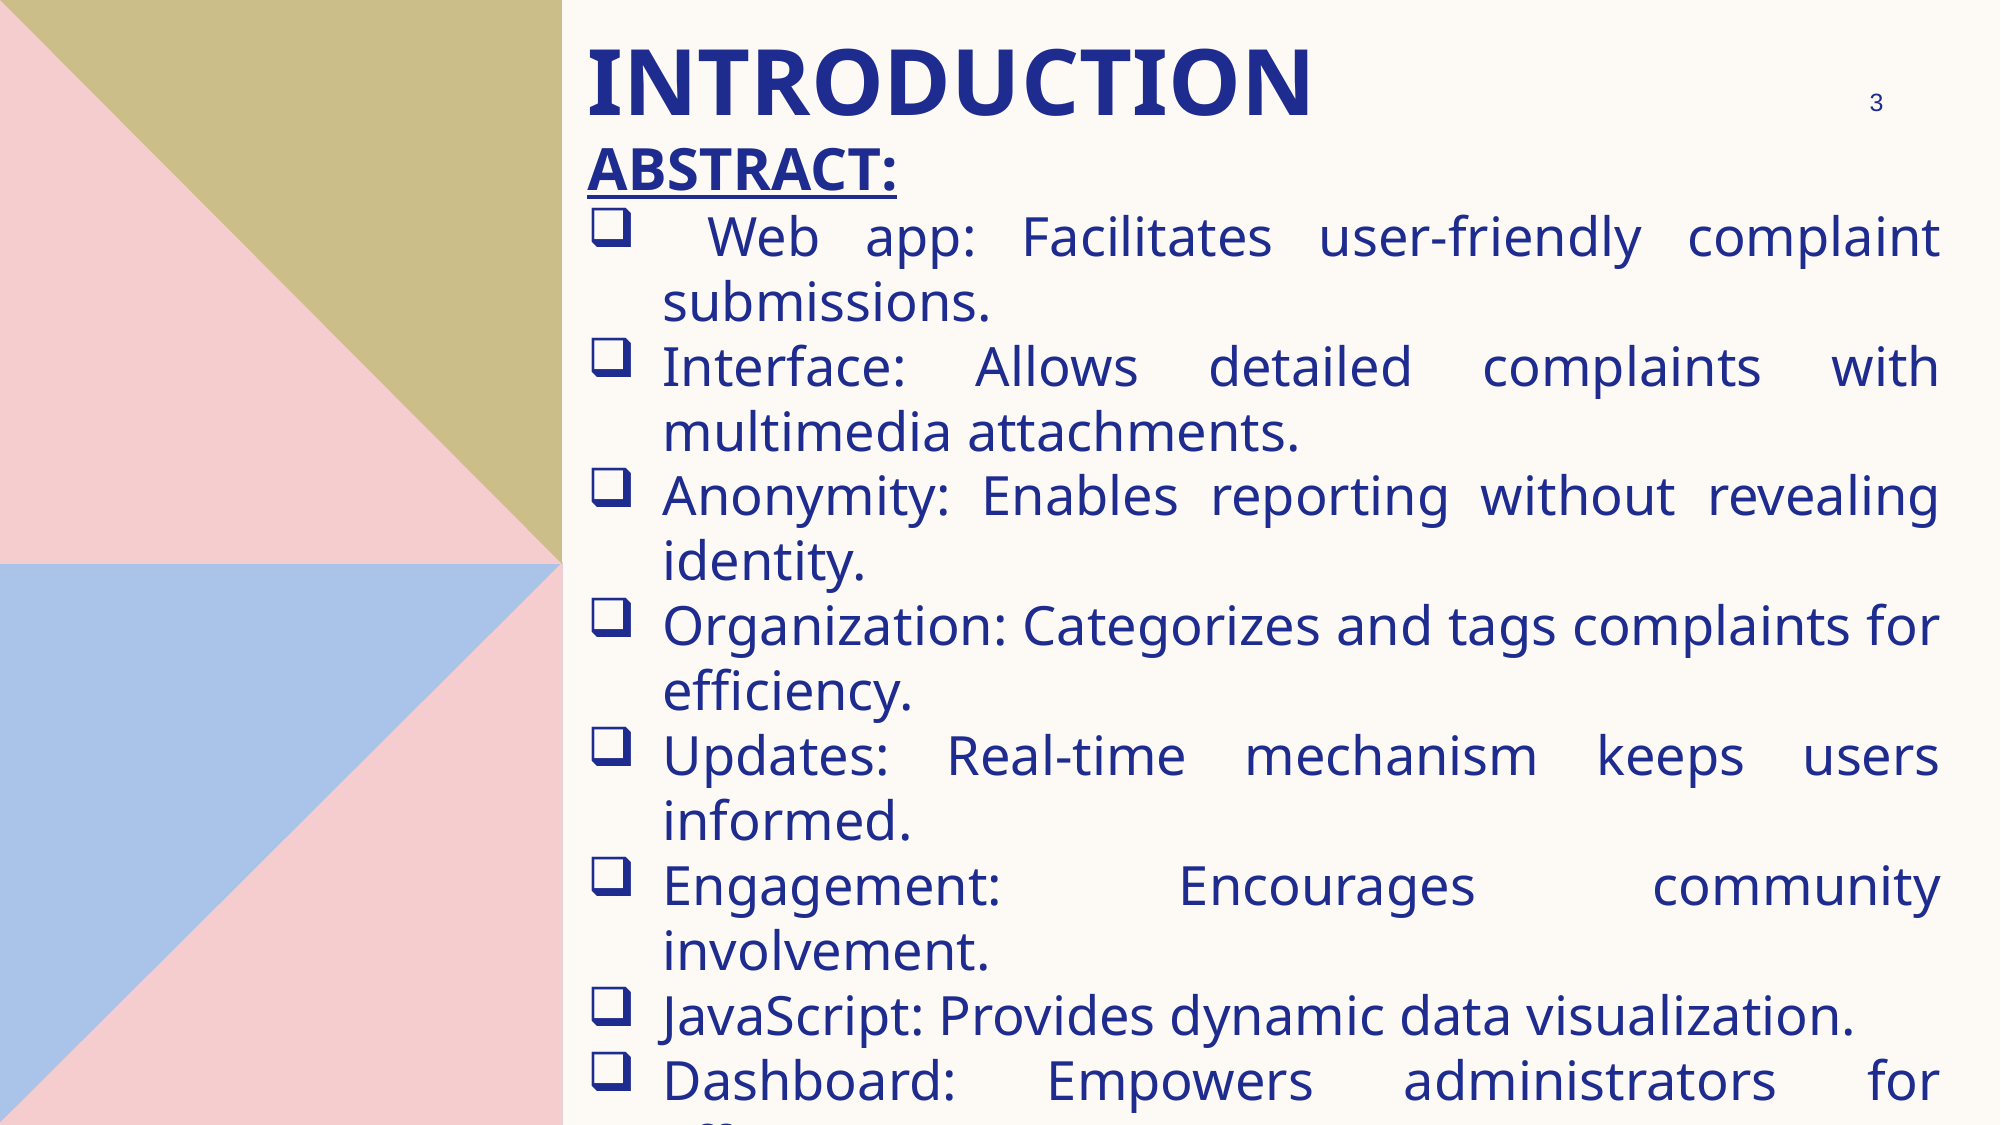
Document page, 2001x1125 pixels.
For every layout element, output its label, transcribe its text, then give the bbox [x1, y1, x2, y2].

slide_number 3 [1795, 79, 1958, 125]
title INTRODUCTION [572, 16, 1683, 124]
list ABSTRACT: Web app: Facilitates user-friendly complaint submissions. Interface: Allows detailed complaints with multimedia attachments. Anonymity: Enables reporting without revealing identity. Organization: Categorizes and tags complaints for efficiency. Updates: Real-time mechanism keeps users informed. Engagement: Encourages community involvement. JavaScript: Provides dynamic data visualization. Dashboard: Empowers administrators for effective management. Data: Supports informed decision-making. Proactive: Addresses public concerns with seamless experience. [572, 124, 1958, 1109]
